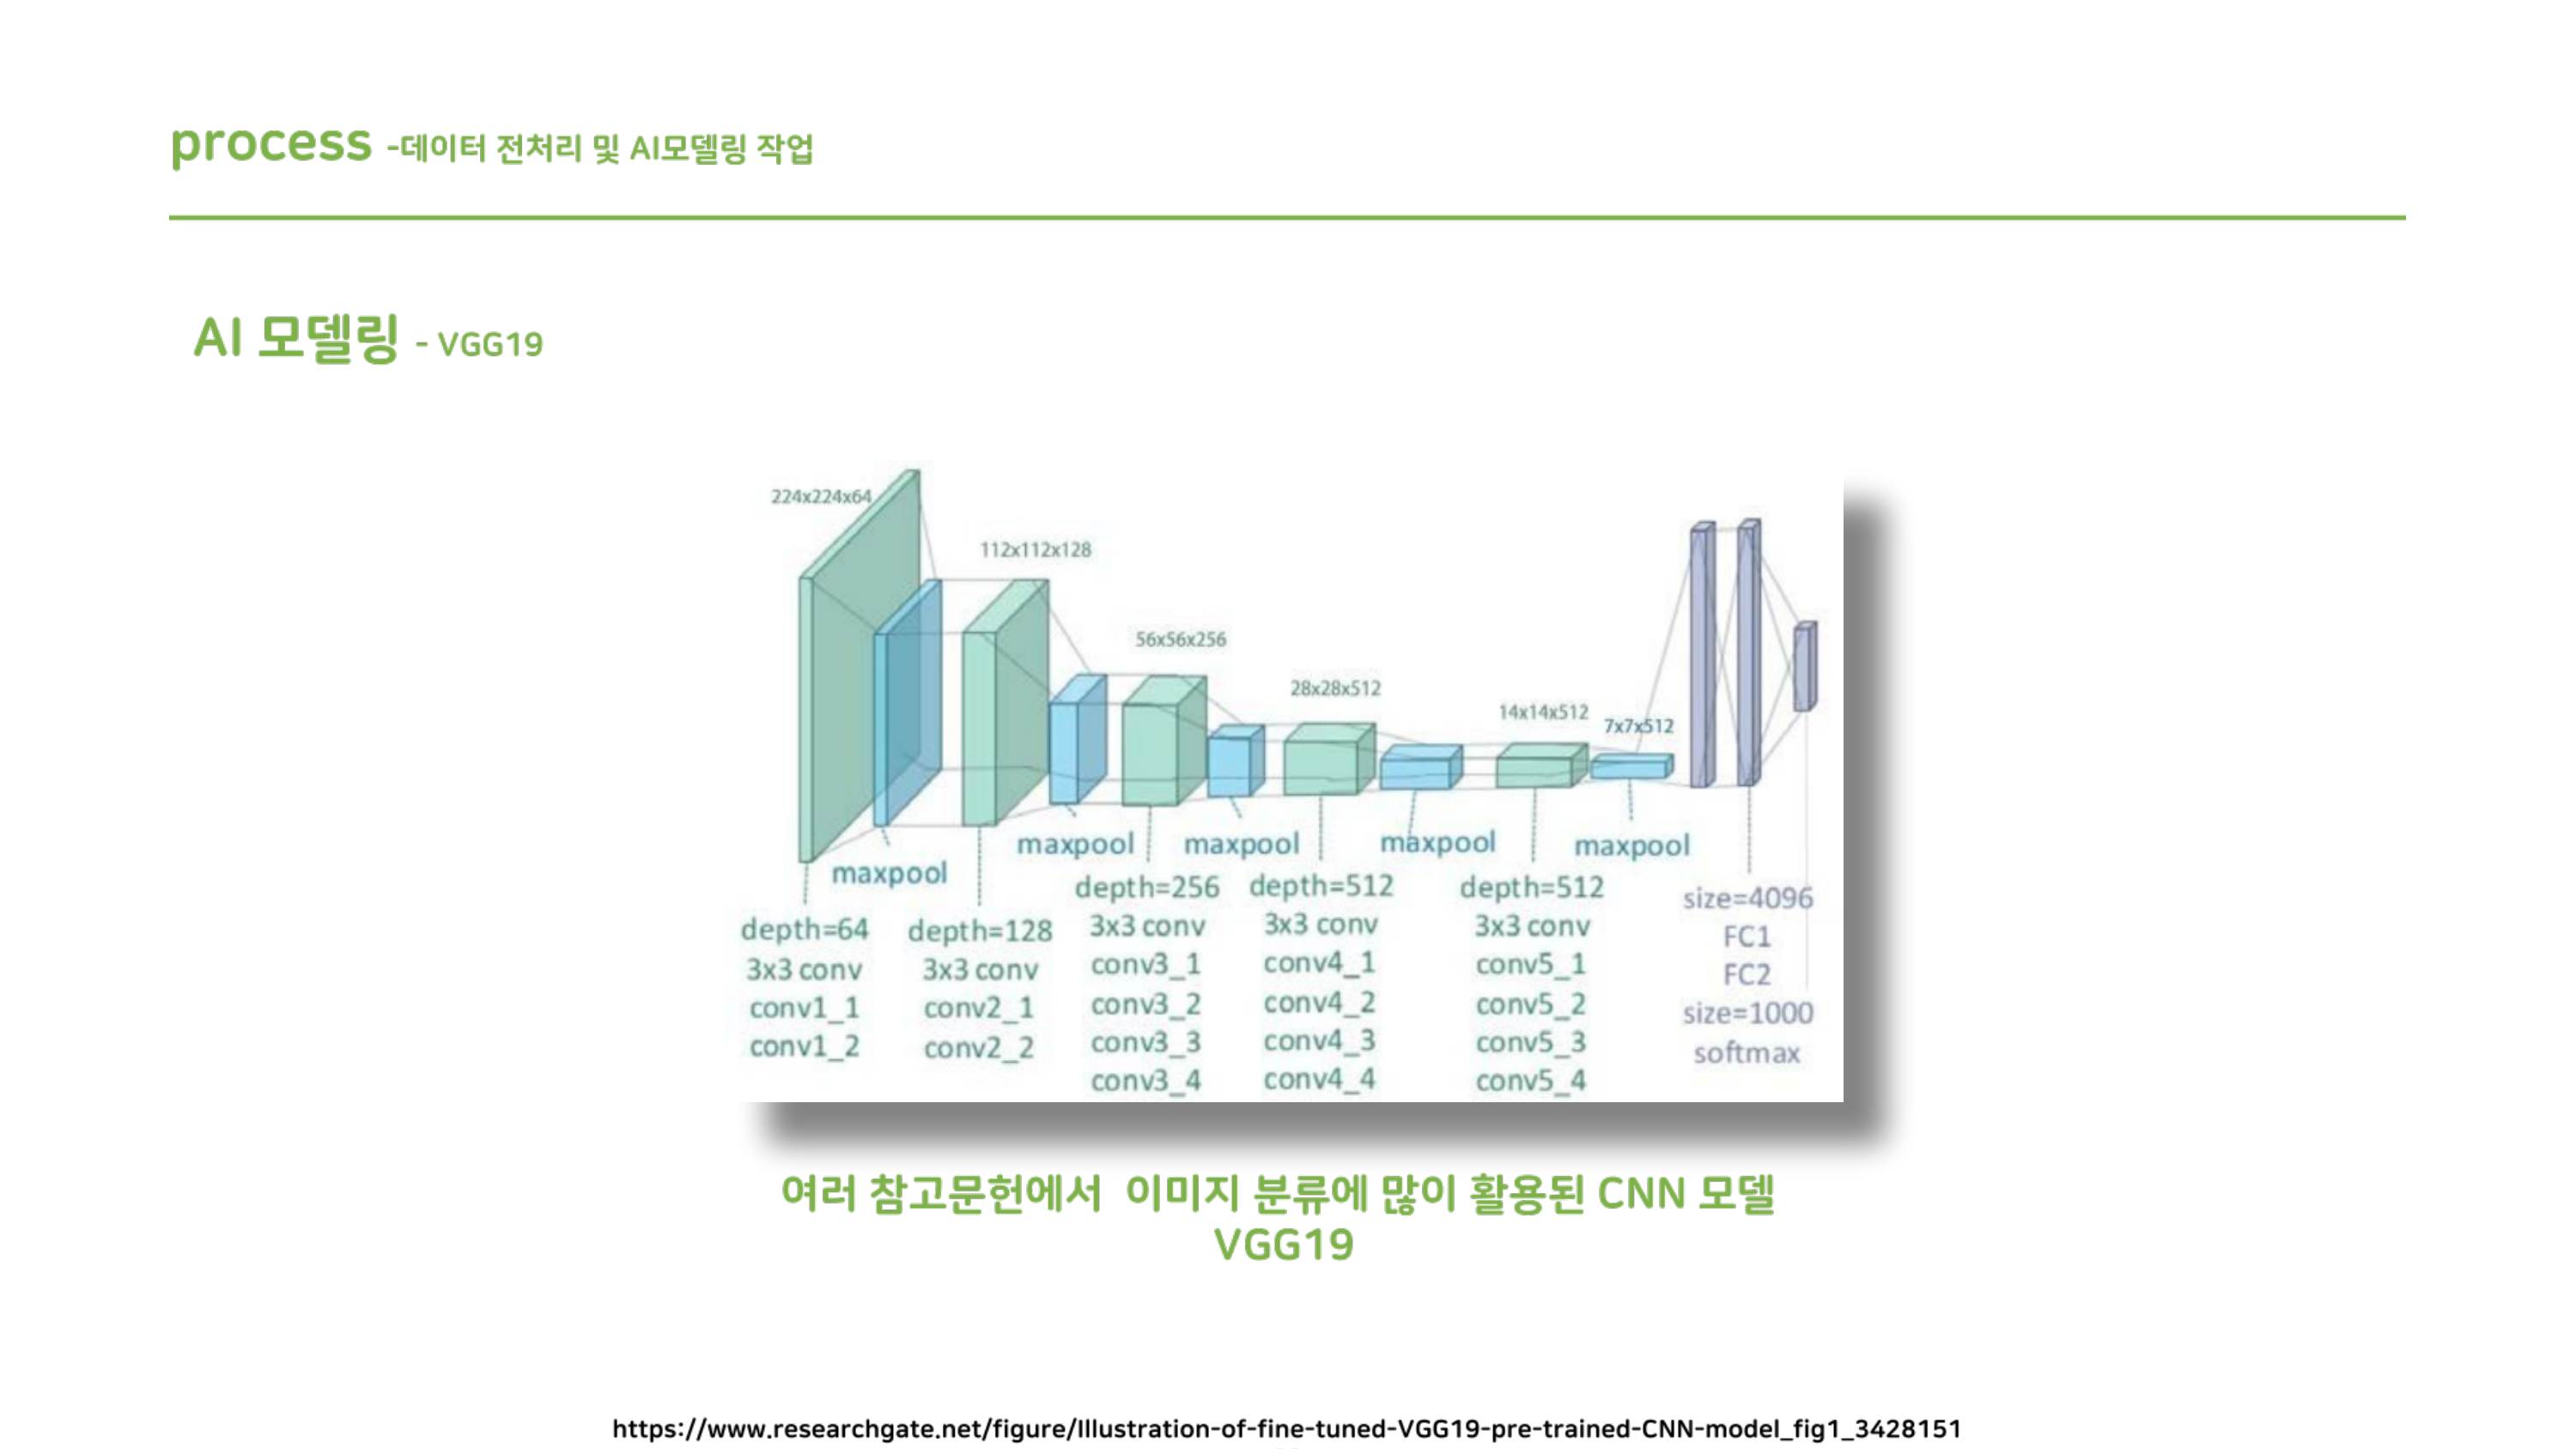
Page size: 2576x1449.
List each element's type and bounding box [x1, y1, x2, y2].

picture [161, 99, 2445, 1449]
text_box [169, 209, 2406, 227]
text_box [725, 460, 1844, 1102]
